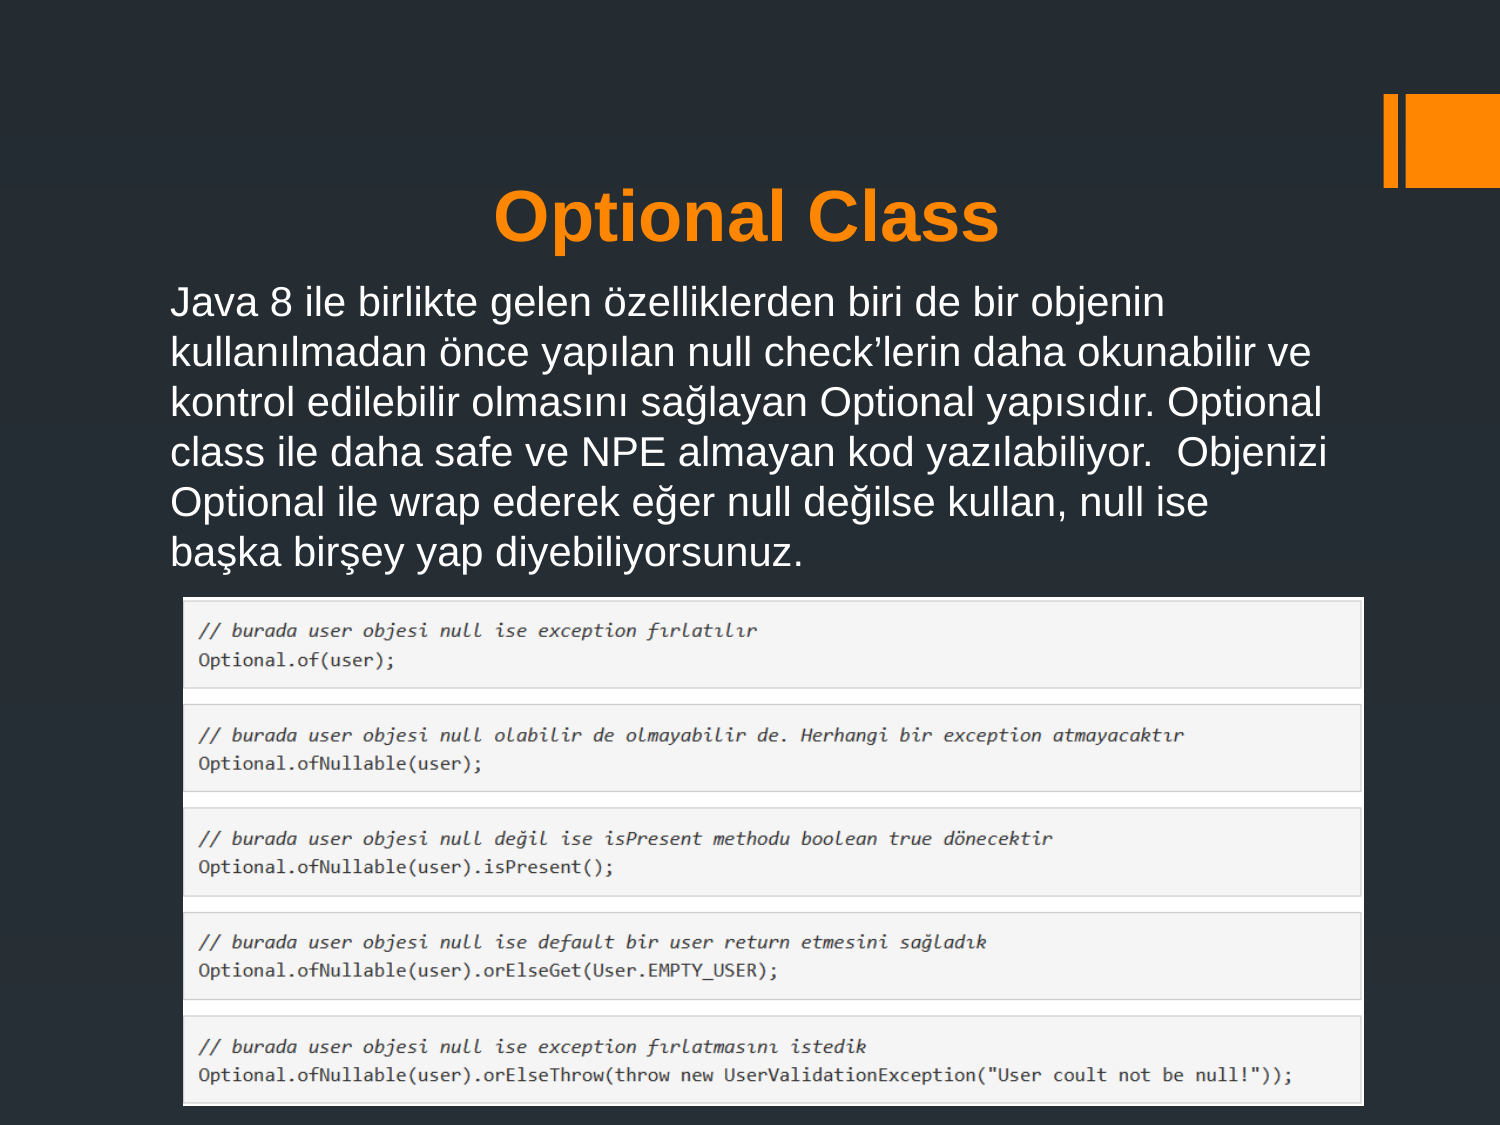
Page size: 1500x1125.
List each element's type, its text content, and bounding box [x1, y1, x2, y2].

list Java 8 ile birlikte gelen özelliklerden biri de bir objenin kullanılmadan önce yapılan null check’lerin daha okunabilir ve kontrol edilebilir olmasını sağlayan Optional yapısıdır. Optional class ile daha safe ve NPE almayan kod yazılabiliyor. Objenizi Optional ile wrap ederek eğer null değilse kullan, null ise başka birşey yap diyebiliyorsunuz. [147, 267, 1348, 848]
title Optional Class [147, 160, 1348, 267]
picture [182, 597, 1364, 1107]
